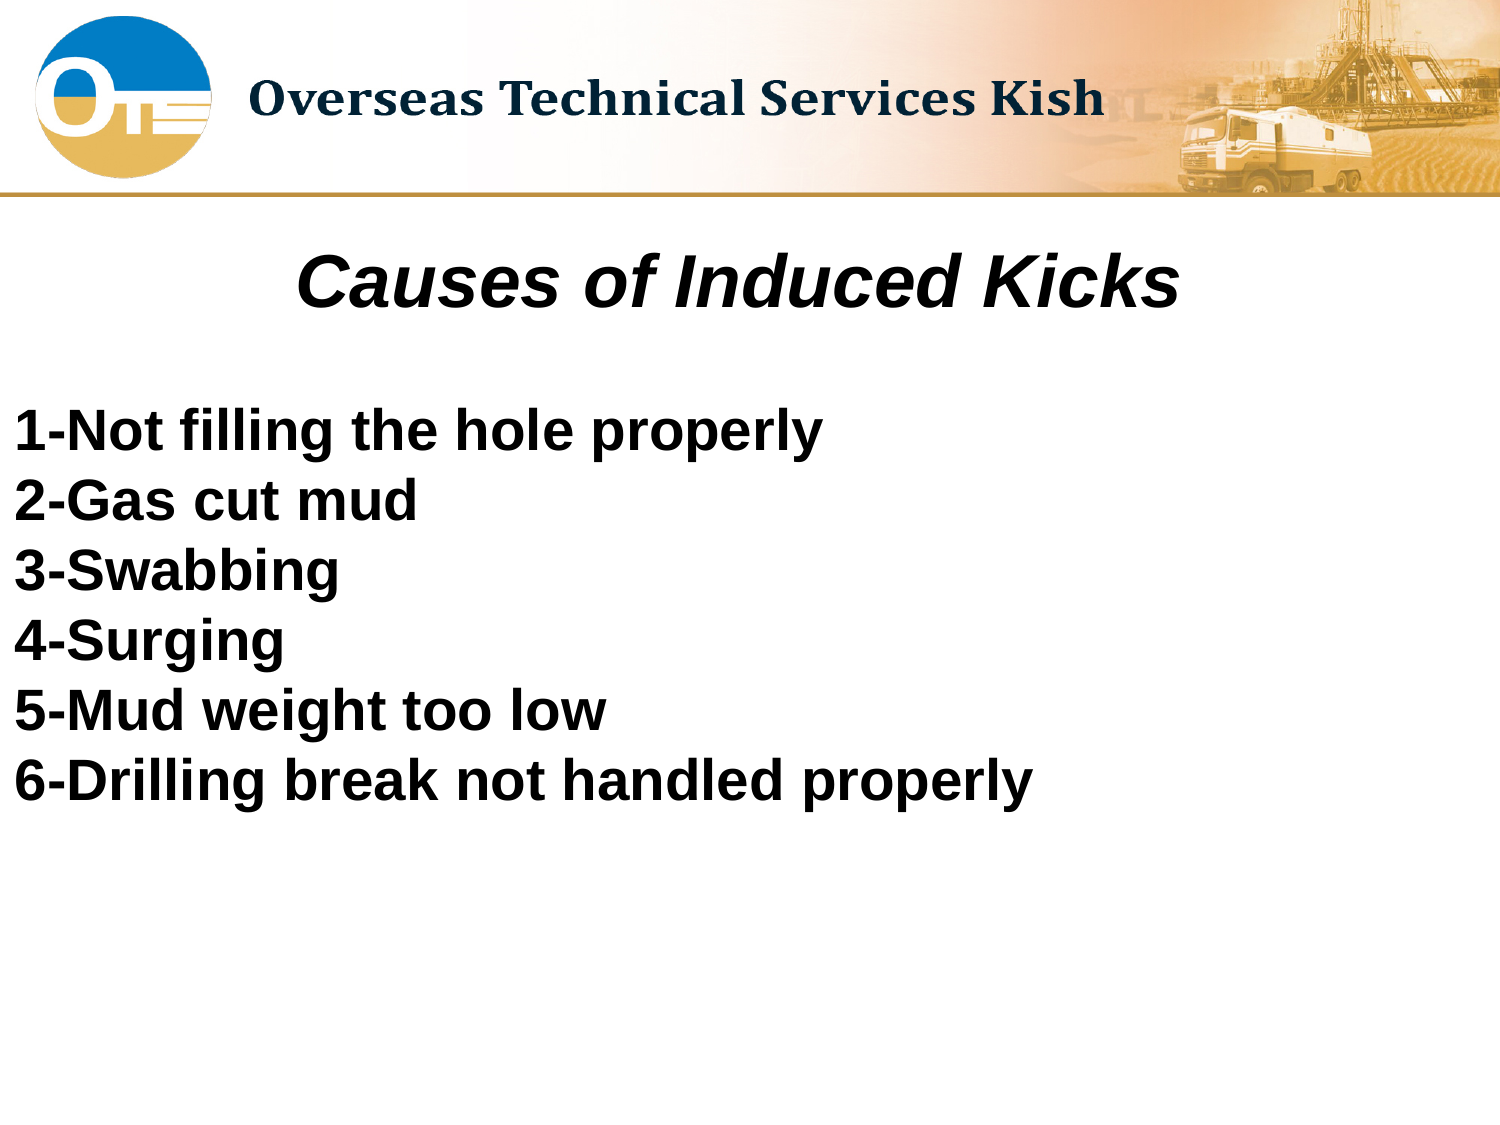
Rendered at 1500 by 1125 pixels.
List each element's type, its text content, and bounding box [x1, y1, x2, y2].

subtitle Causes of Induced Kicks 1-Not filling the hole properly 2-Gas cut mud 3-Swabbing 4-Surging 5-Mud weight too low 6-Drilling break not handled properly [0, 224, 1500, 1125]
picture [0, 0, 1500, 197]
